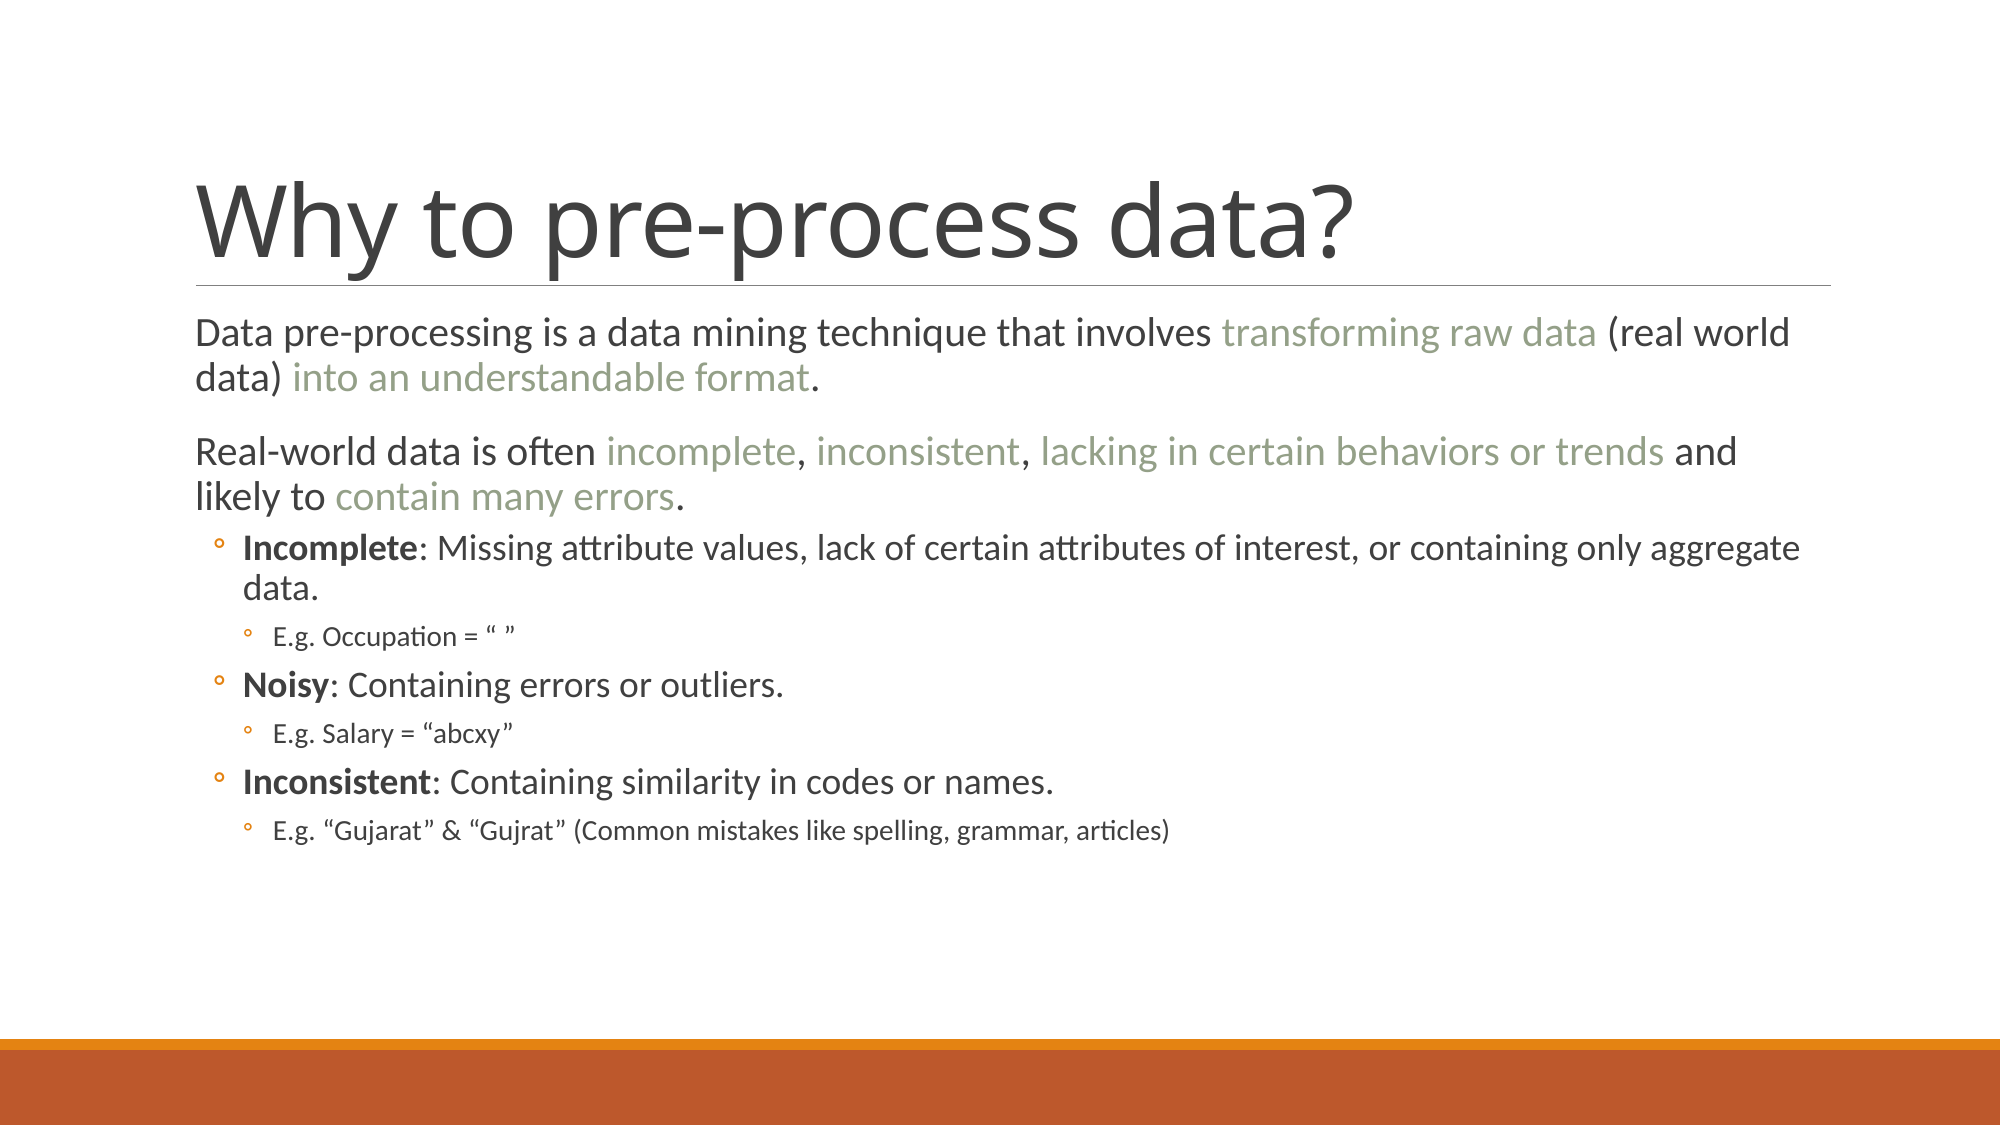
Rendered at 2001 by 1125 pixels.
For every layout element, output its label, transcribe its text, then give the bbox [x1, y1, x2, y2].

title Why to pre-process data? [180, 47, 1830, 285]
list Data pre-processing is a data mining technique that involves transforming raw data (real world data) into an understandable format. Real-world data is often incomplete, inconsistent, lacking in certain behaviors or trends and likely to contain many errors. Incomplete: Missing attribute values, lack of certain attributes of interest, or containing only aggregate data. E.g. Occupation = “ ” Noisy: Containing errors or outliers. E.g. Salary = “abcxy” Inconsistent: Containing similarity in codes or names. E.g. “Gujarat” & “Gujrat” (Common mistakes like spelling, grammar, articles) [180, 302, 1830, 963]
